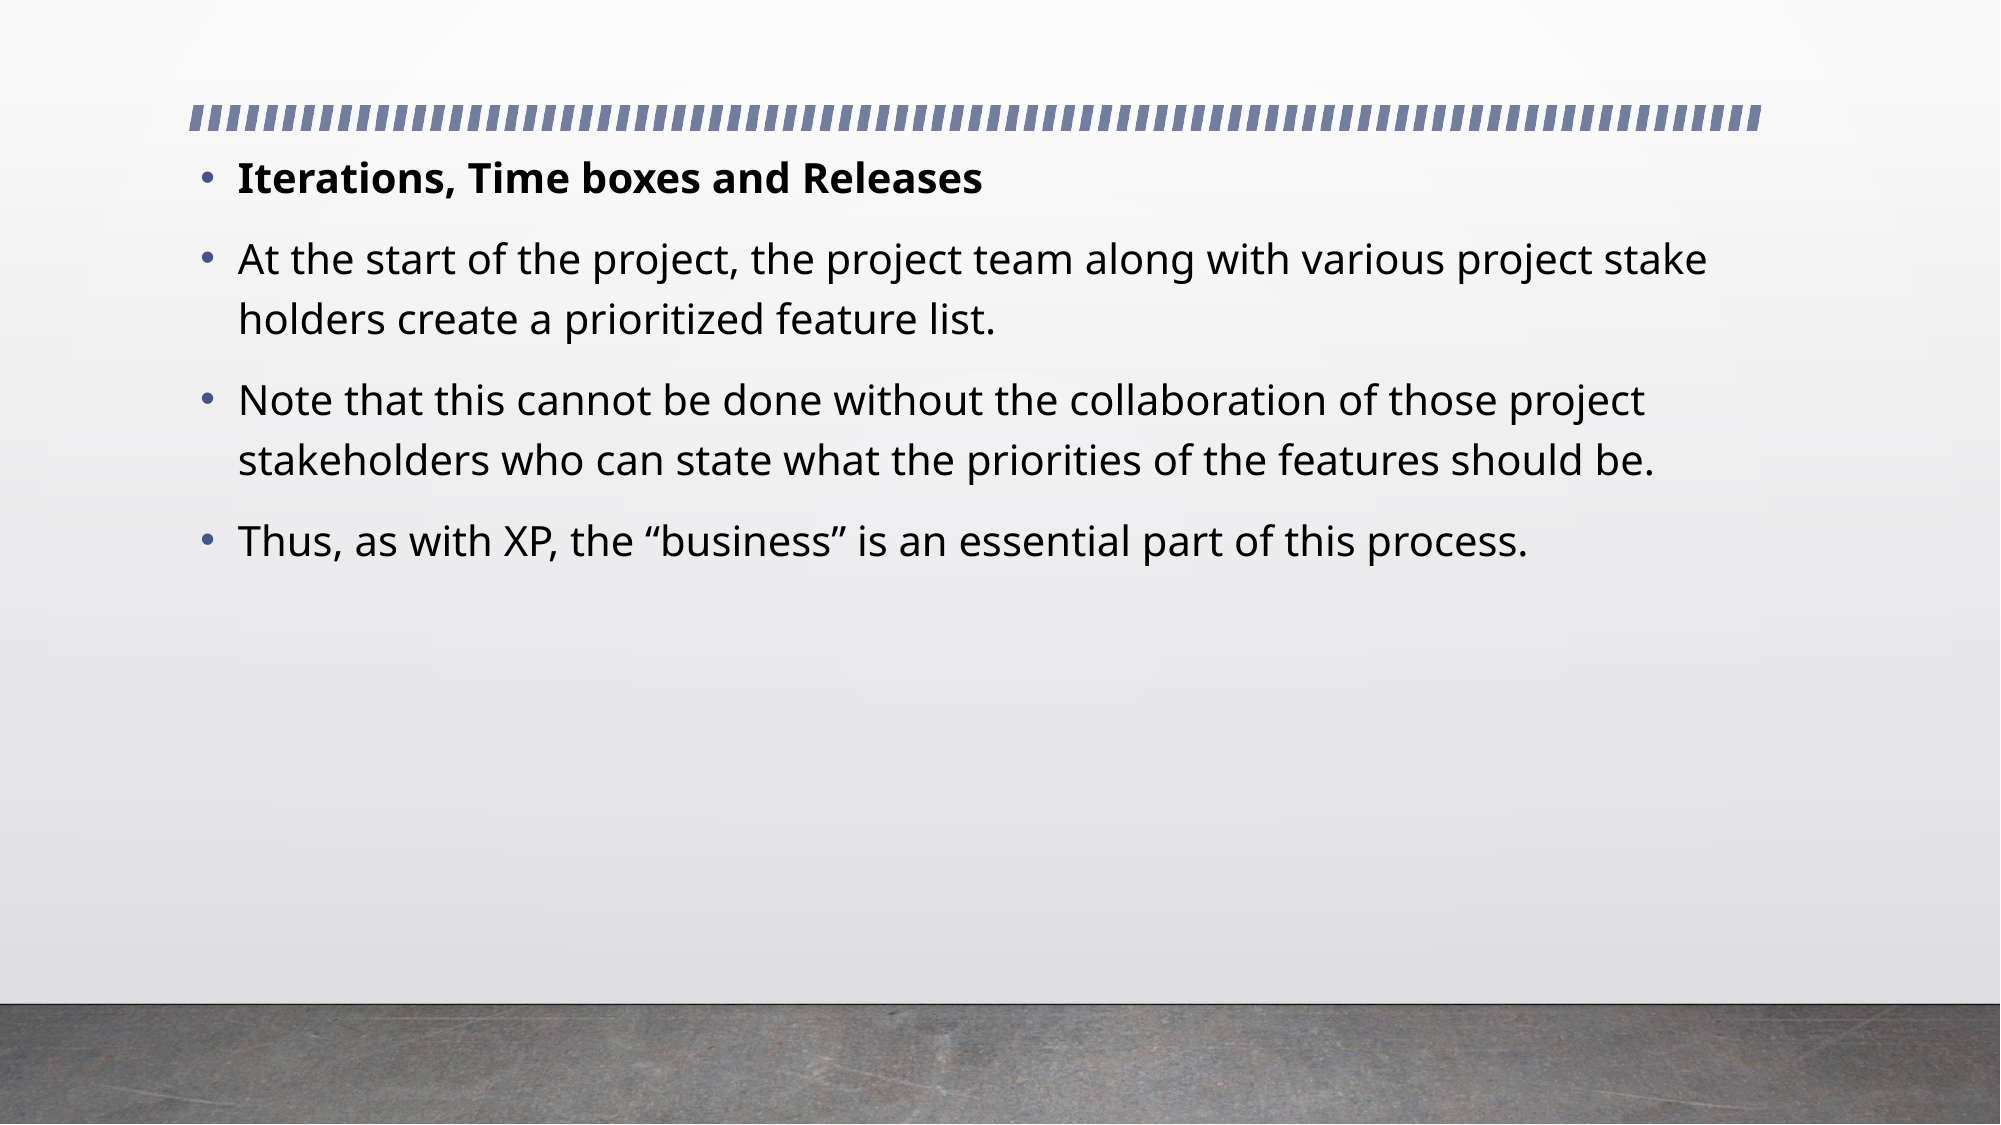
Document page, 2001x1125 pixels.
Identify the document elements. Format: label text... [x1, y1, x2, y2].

list Iterations, Time boxes and Releases At the start of the project, the project team along with various project stake holders create a prioritized feature list. Note that this cannot be done without the collaboration of those project stakeholders who can state what the priorities of the features should be. Thus, as with XP, the “business” is an essential part of this process. [185, 134, 1761, 897]
picture [0, 1004, 2000, 1124]
